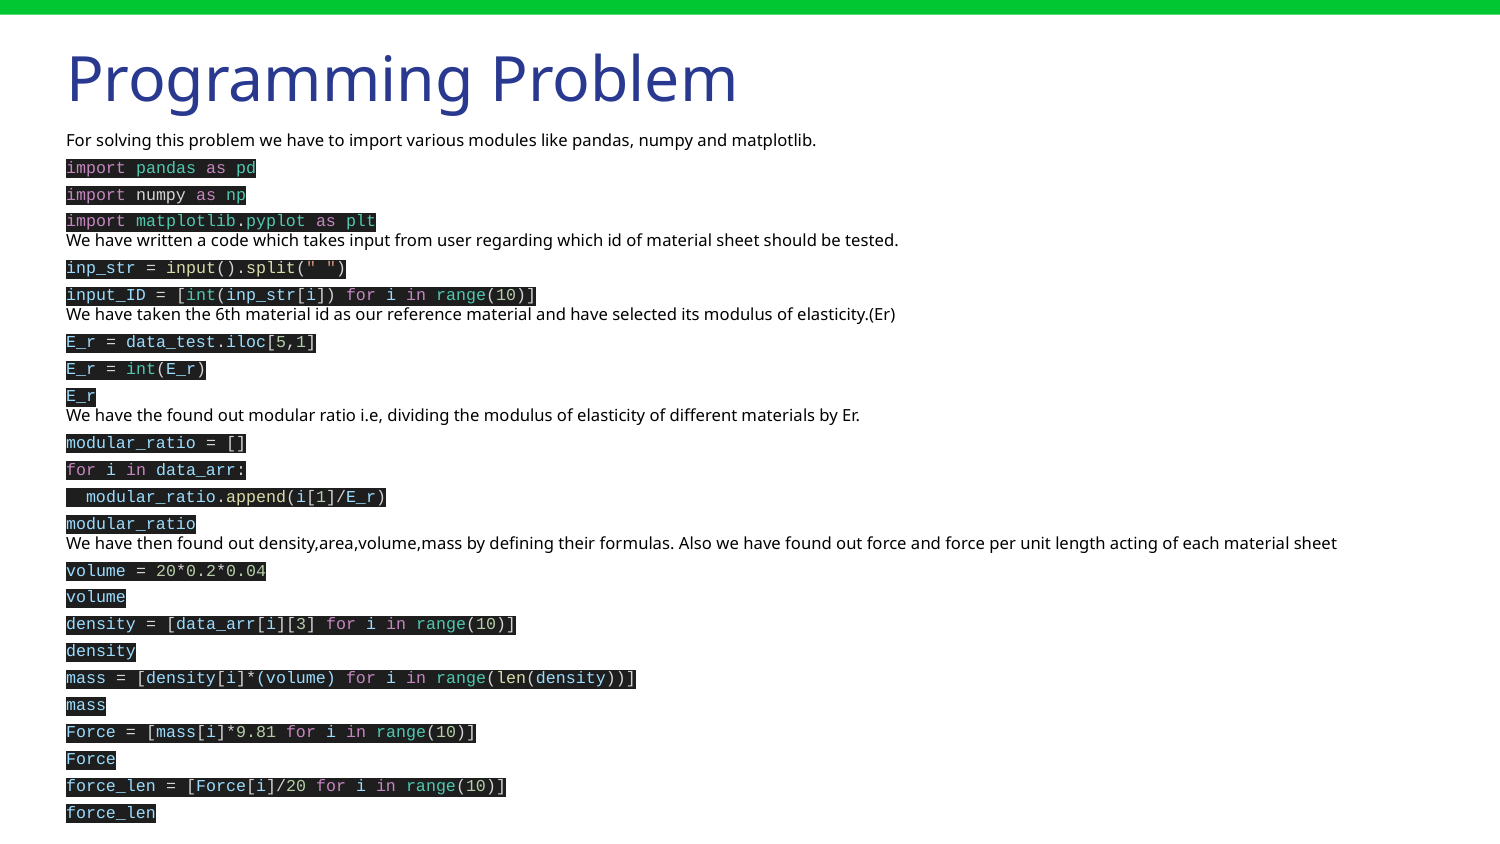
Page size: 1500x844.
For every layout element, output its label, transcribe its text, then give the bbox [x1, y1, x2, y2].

text_box [0, 0, 1500, 15]
title Programming Problem [51, 23, 1449, 114]
text_box For solving this problem we have to import various modules like pandas, numpy and matplotlib. import pandas as pd import numpy as np import matplotlib.pyplot as plt We have written a code which takes input from user regarding which id of material sheet should be tested. inp_str = input().split(" ") input_ID = [int(inp_str[i]) for i in range(10)] We have taken the 6th material id as our reference material and have selected its modulus of elasticity.(Er) E_r = data_test.iloc[5,1] E_r = int(E_r) E_r We have the found out modular ratio i.e, dividing the modulus of elasticity of different materials by Er. modular_ratio = [] for i in data_arr: modular_ratio.append(i[1]/E_r) modular_ratio We have then found out density,area,volume,mass by defining their formulas. Also we have found out force and force per unit length acting of each material sheet volume = 20*0.2*0.04 volume density = [data_arr[i][3] for i in range(10)] density mass = [density[i]*(volume) for i in range(len(density))] mass Force = [mass[i]*9.81 for i in range(10)] Force force_len = [Force[i]/20 for i in range(10)] force_len [51, 114, 1500, 844]
